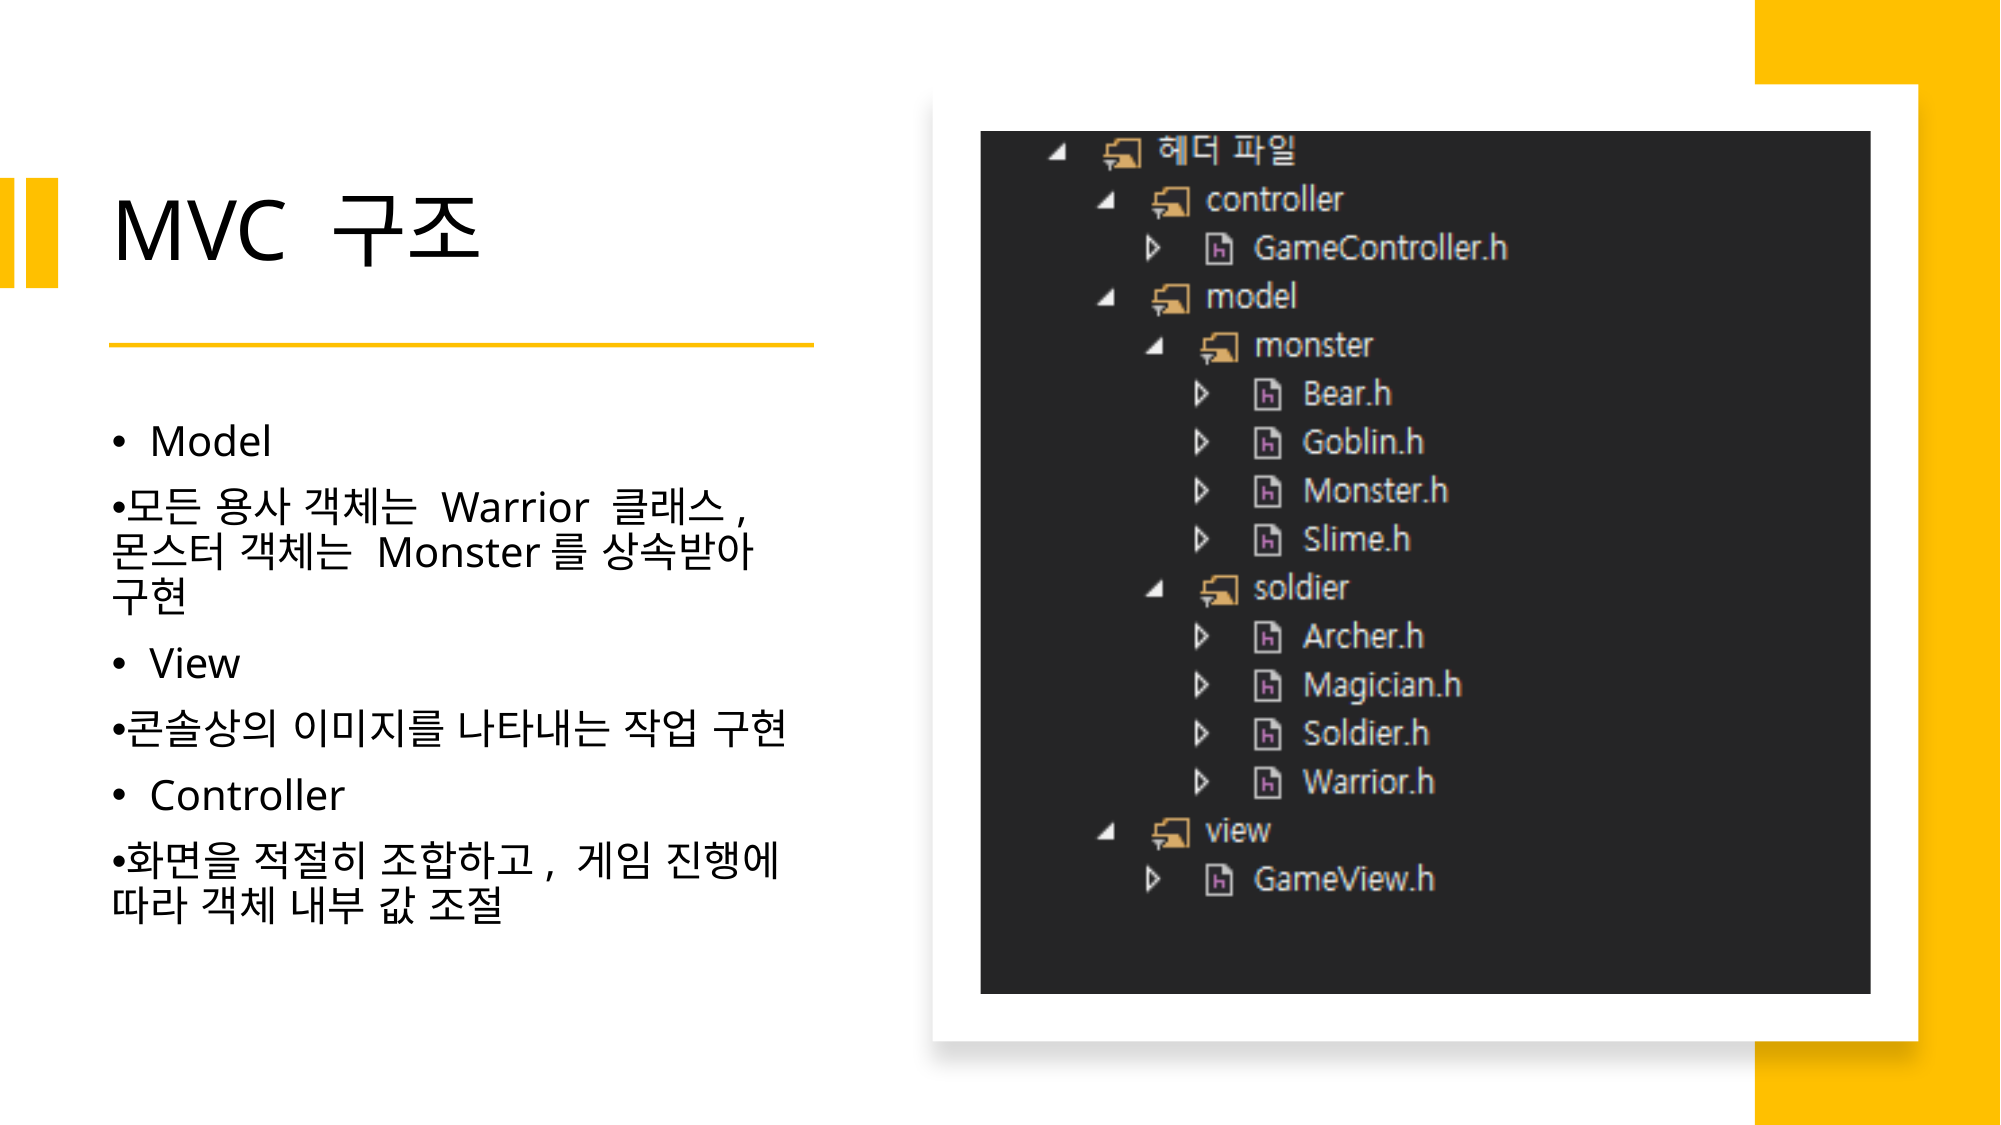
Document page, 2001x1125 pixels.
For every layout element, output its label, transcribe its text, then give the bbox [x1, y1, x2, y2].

text_box [108, 342, 815, 348]
list Model 모든 용사 객체는 Warrior 클래스, 몬스터 객체는 Monster를 상속받아 구현 View 콘솔상의 이미지를 나타내는 작업 구현 Controller 화면을 적절히 조합하고, 게임 진행에 따라 객체 내부 값 조절 [96, 382, 845, 1036]
title MVC 구조 [96, 140, 845, 326]
text_box [932, 83, 1919, 1042]
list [980, 131, 1871, 994]
text_box [0, 0, 1754, 1125]
text_box [1754, 0, 2000, 1125]
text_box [0, 177, 59, 289]
